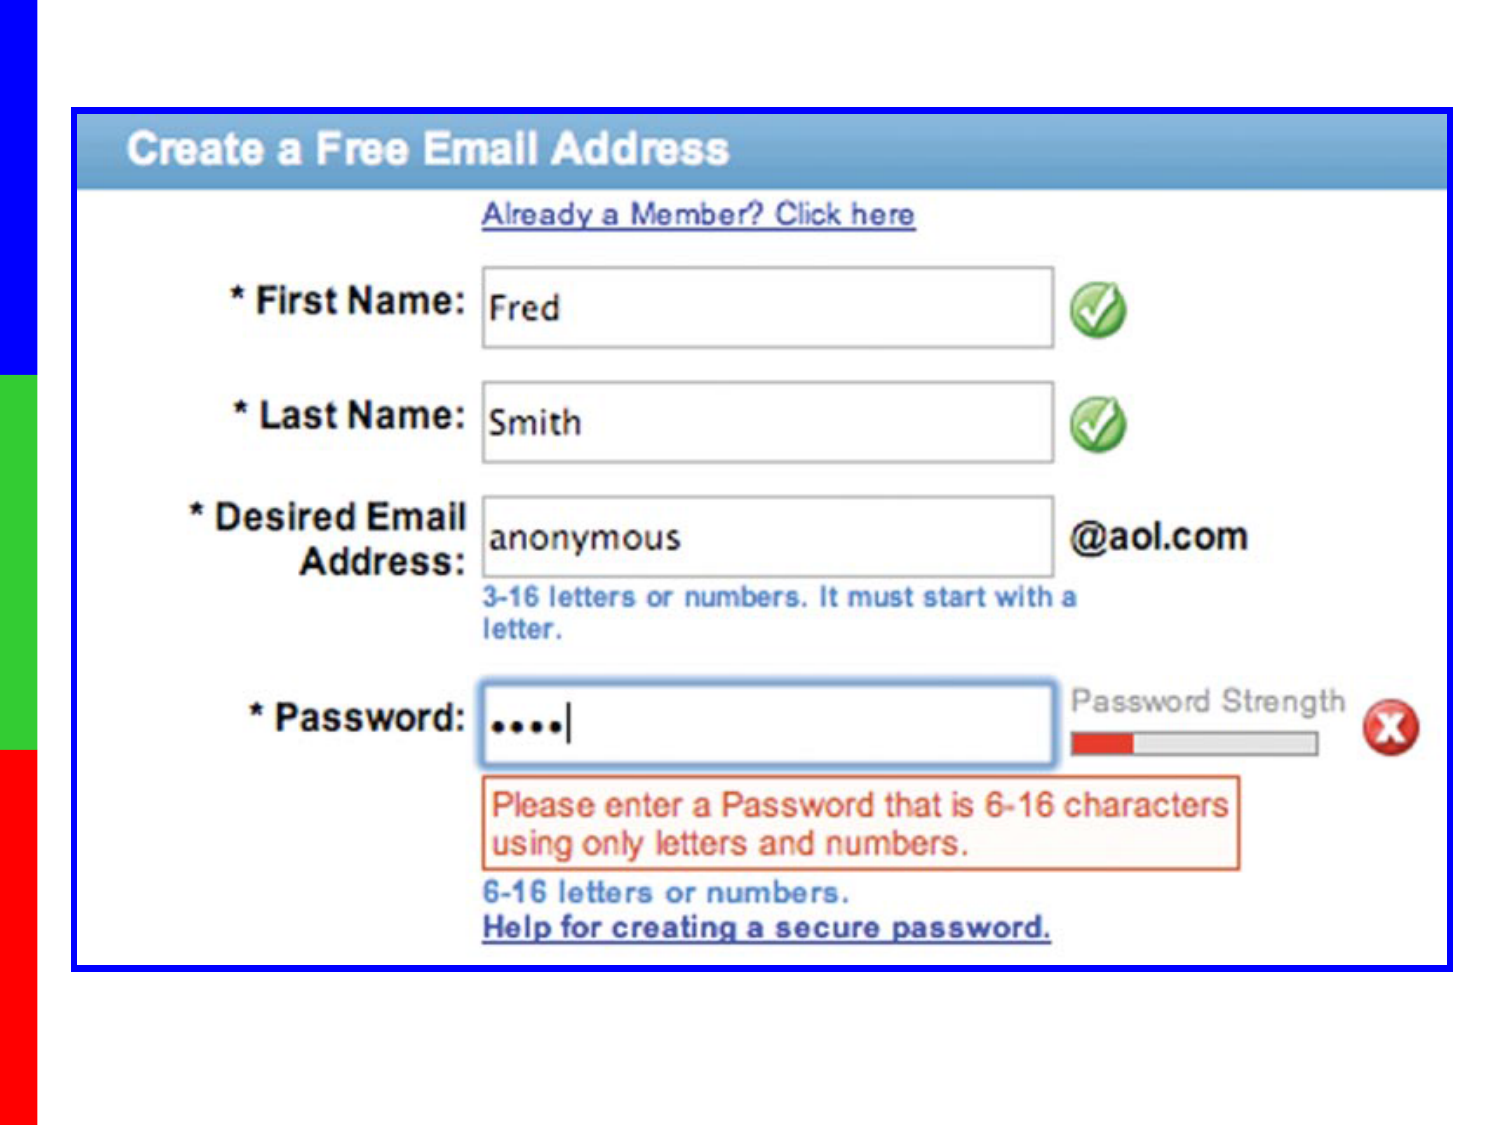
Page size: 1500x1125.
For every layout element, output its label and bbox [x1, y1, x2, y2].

picture [76, 113, 1448, 966]
